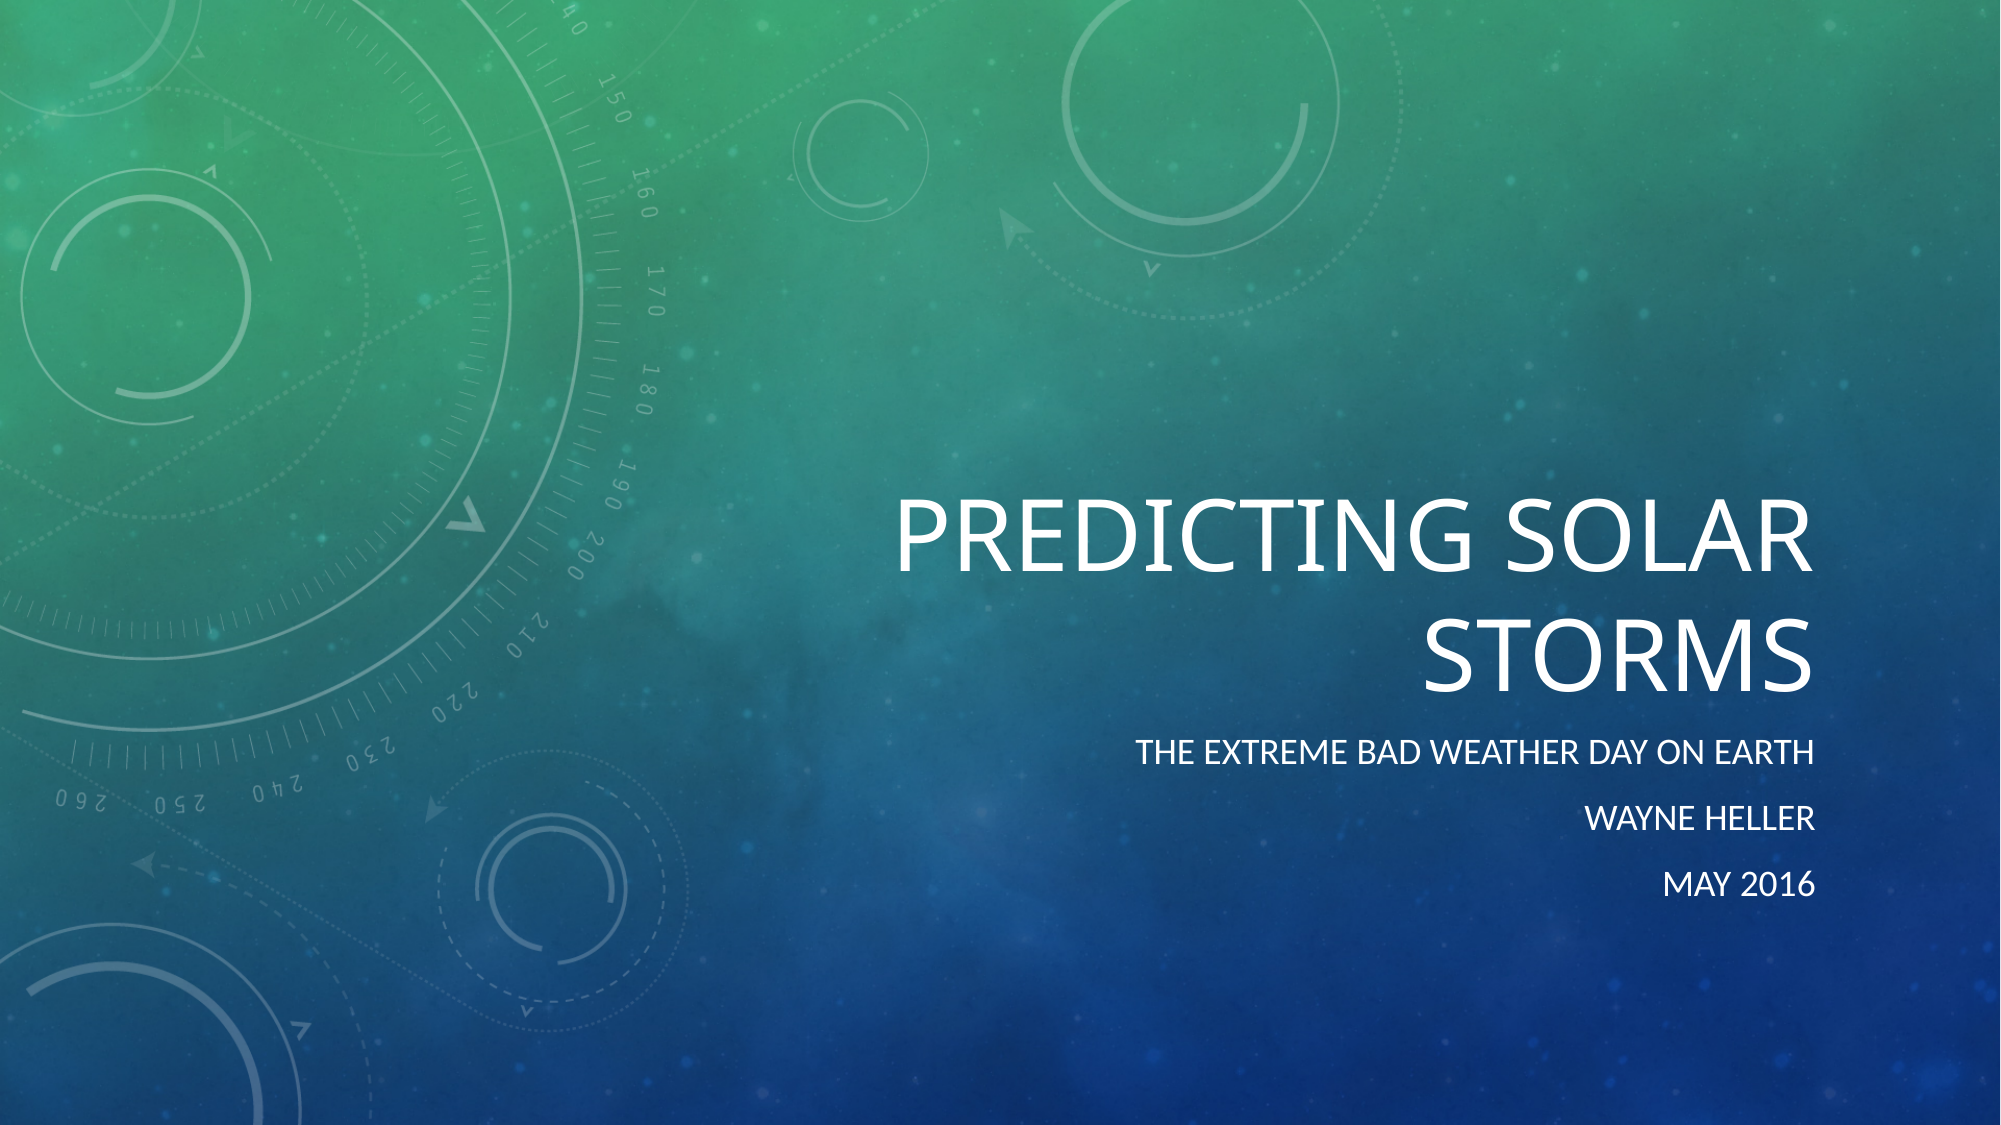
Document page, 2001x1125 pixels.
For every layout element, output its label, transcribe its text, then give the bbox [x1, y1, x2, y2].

subtitle The extreme Bad Weather Day on earth Wayne heller MAY 2016 [650, 719, 1831, 950]
picture [0, 0, 2001, 1125]
title Predicting solar storms [650, 322, 1831, 719]
